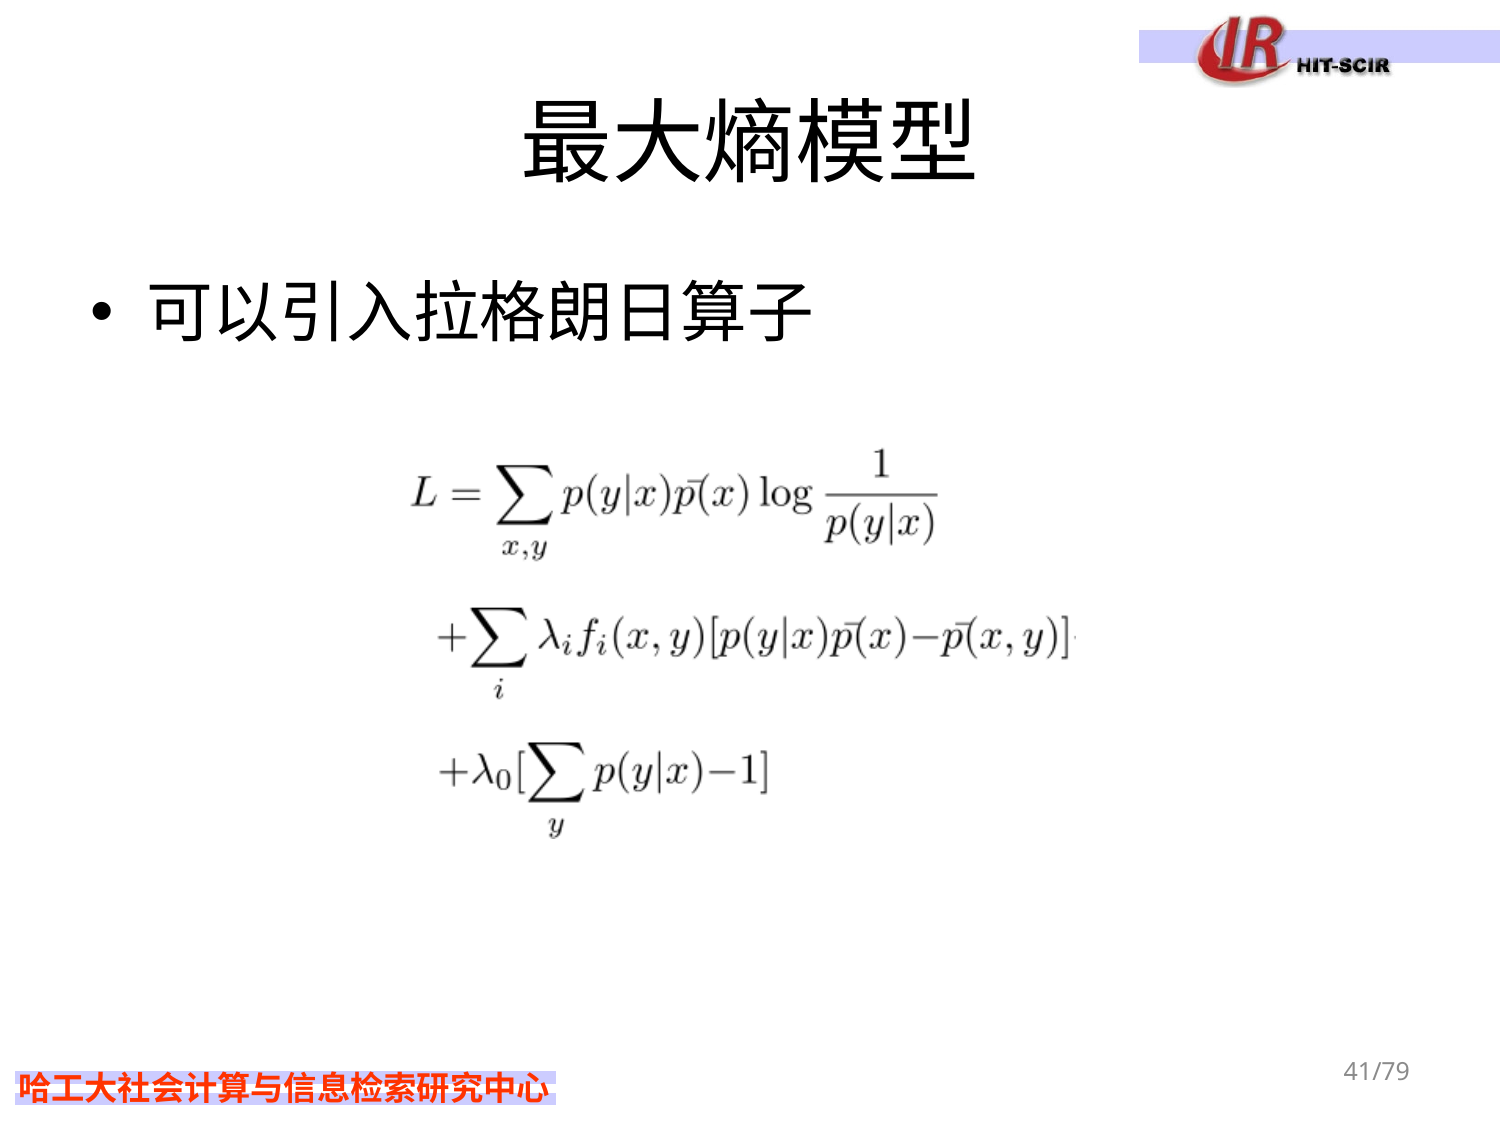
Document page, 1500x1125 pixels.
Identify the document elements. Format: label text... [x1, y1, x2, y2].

slide_number 41/79 [1074, 1042, 1425, 1103]
title 最大熵模型 [75, 45, 1425, 233]
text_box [395, 423, 1077, 839]
picture [1139, 4, 1500, 88]
list 可以引入拉格朗日算子 [75, 262, 1425, 1005]
picture [0, 1054, 585, 1125]
